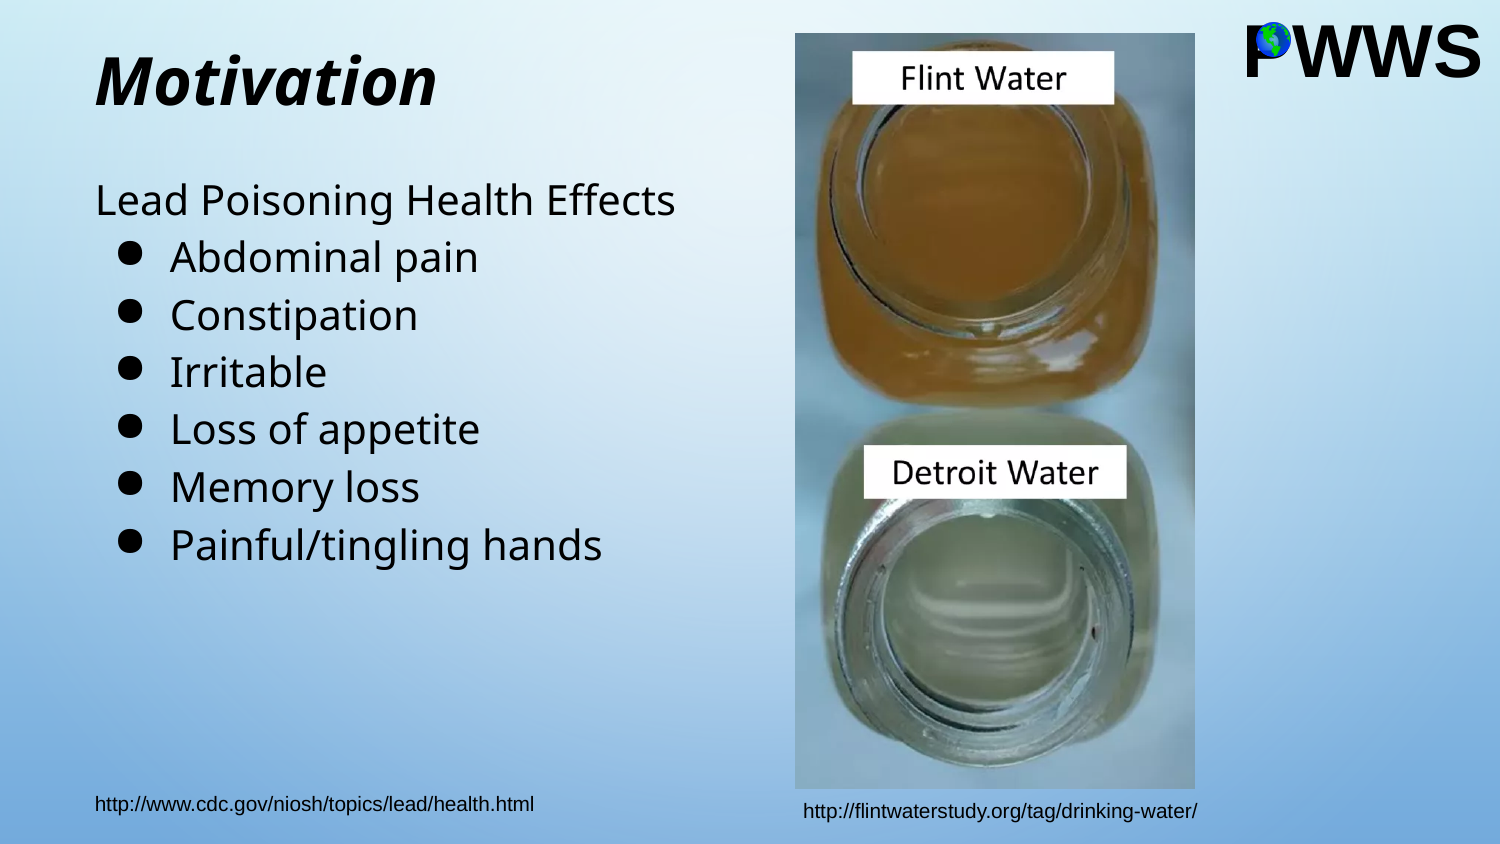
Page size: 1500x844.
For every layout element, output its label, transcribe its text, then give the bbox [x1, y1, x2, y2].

text_box http://flintwaterstudy.org/tag/drinking-water/ [788, 790, 1250, 829]
text_box PWWS [1226, 0, 1499, 100]
text_box http://www.cdc.gov/niosh/topics/lead/health.html [79, 775, 561, 826]
picture [1255, 22, 1291, 57]
text_box Lead Poisoning Health Effects Abdominal pain Constipation Irritable Loss of appetite Memory loss Painful/tingling hands [79, 150, 789, 672]
picture [795, 32, 1195, 790]
text_box Motivation [79, 31, 800, 127]
text_box Nearby Residential Area Noise Pollution Chemical Usage [0, 0, 1500, 297]
